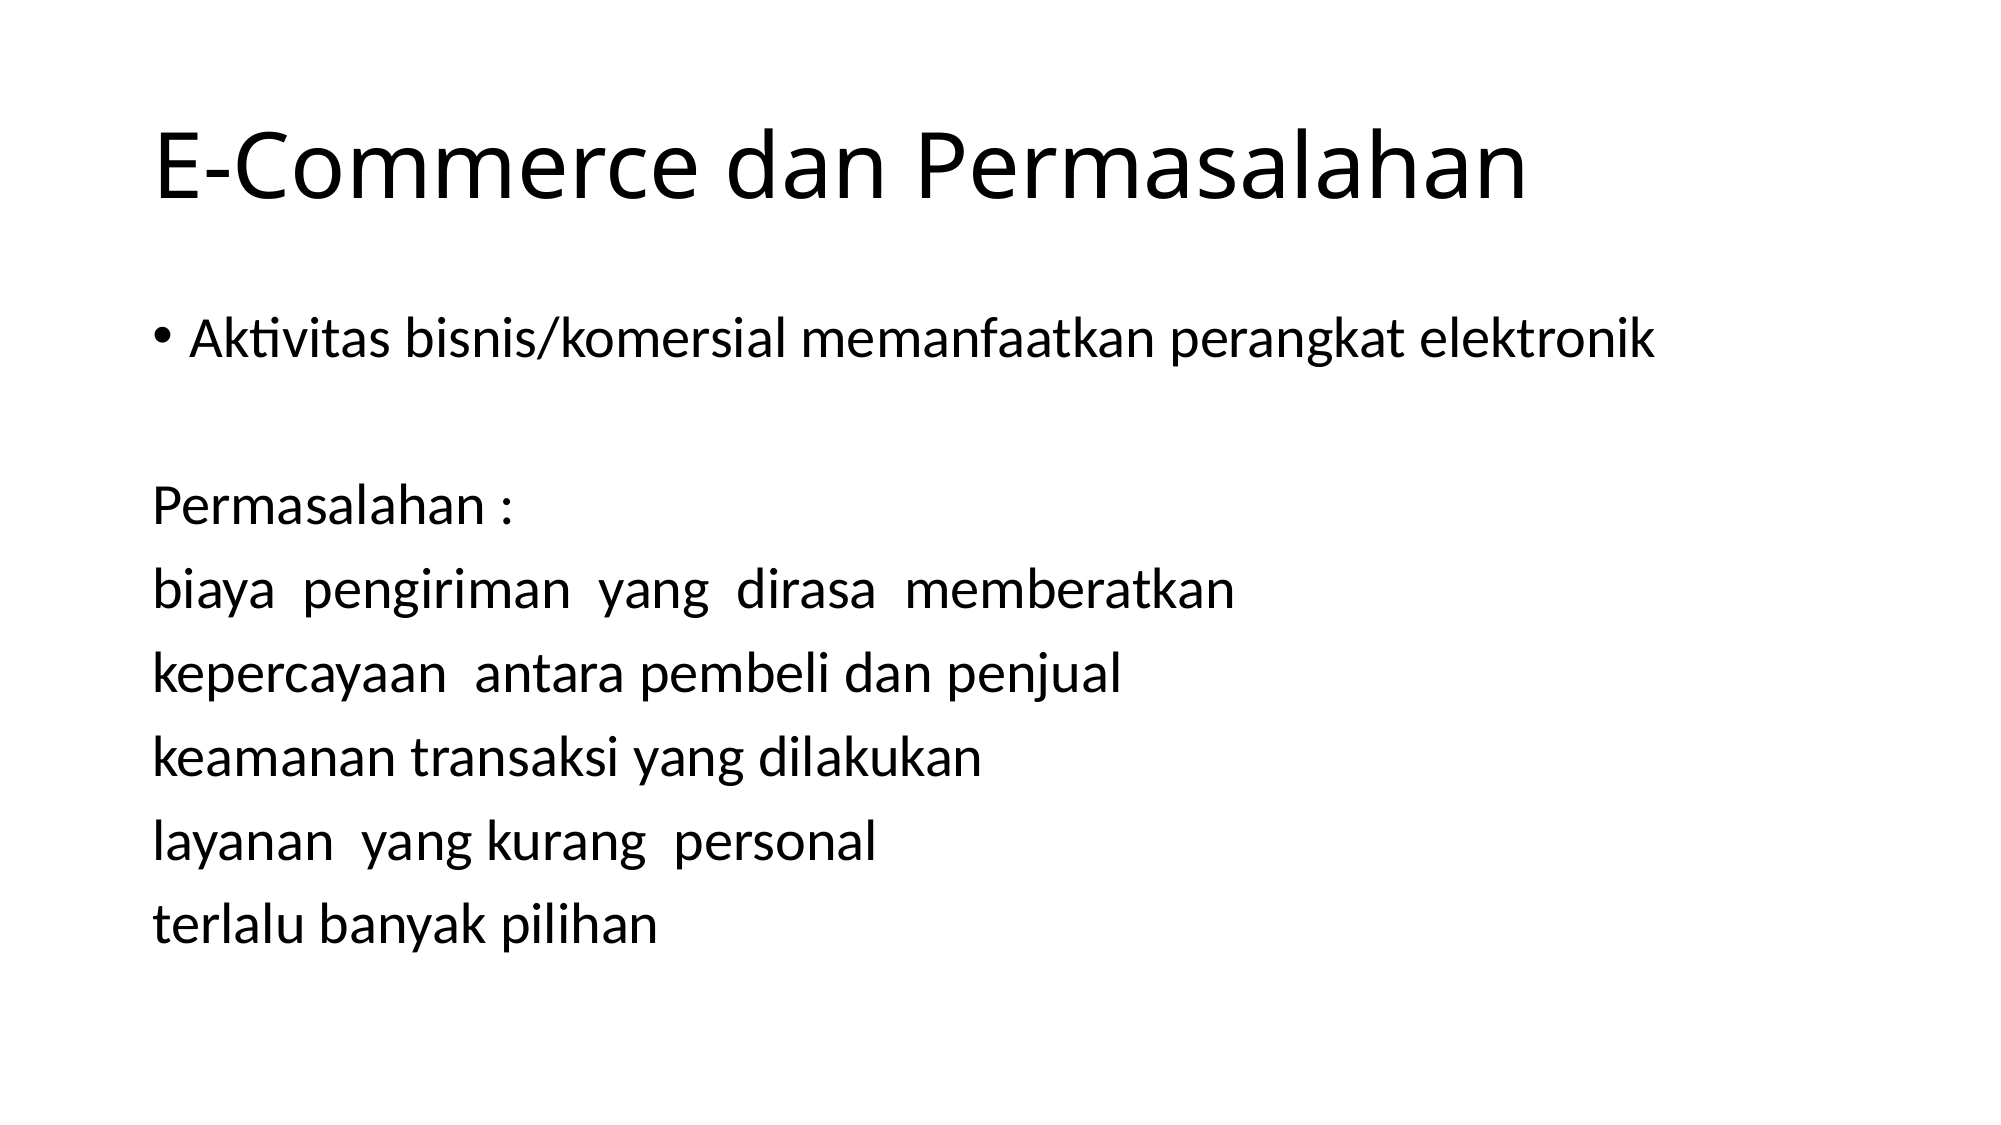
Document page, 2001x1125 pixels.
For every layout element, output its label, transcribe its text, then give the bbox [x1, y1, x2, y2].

list Aktivitas bisnis/komersial memanfaatkan perangkat elektronik Permasalahan : biaya pengiriman yang dirasa memberatkan kepercayaan antara pembeli dan penjual keamanan transaksi yang dilakukan layanan yang kurang personal terlalu banyak pilihan [137, 299, 1863, 1014]
title E-Commerce dan Permasalahan [137, 59, 1863, 278]
